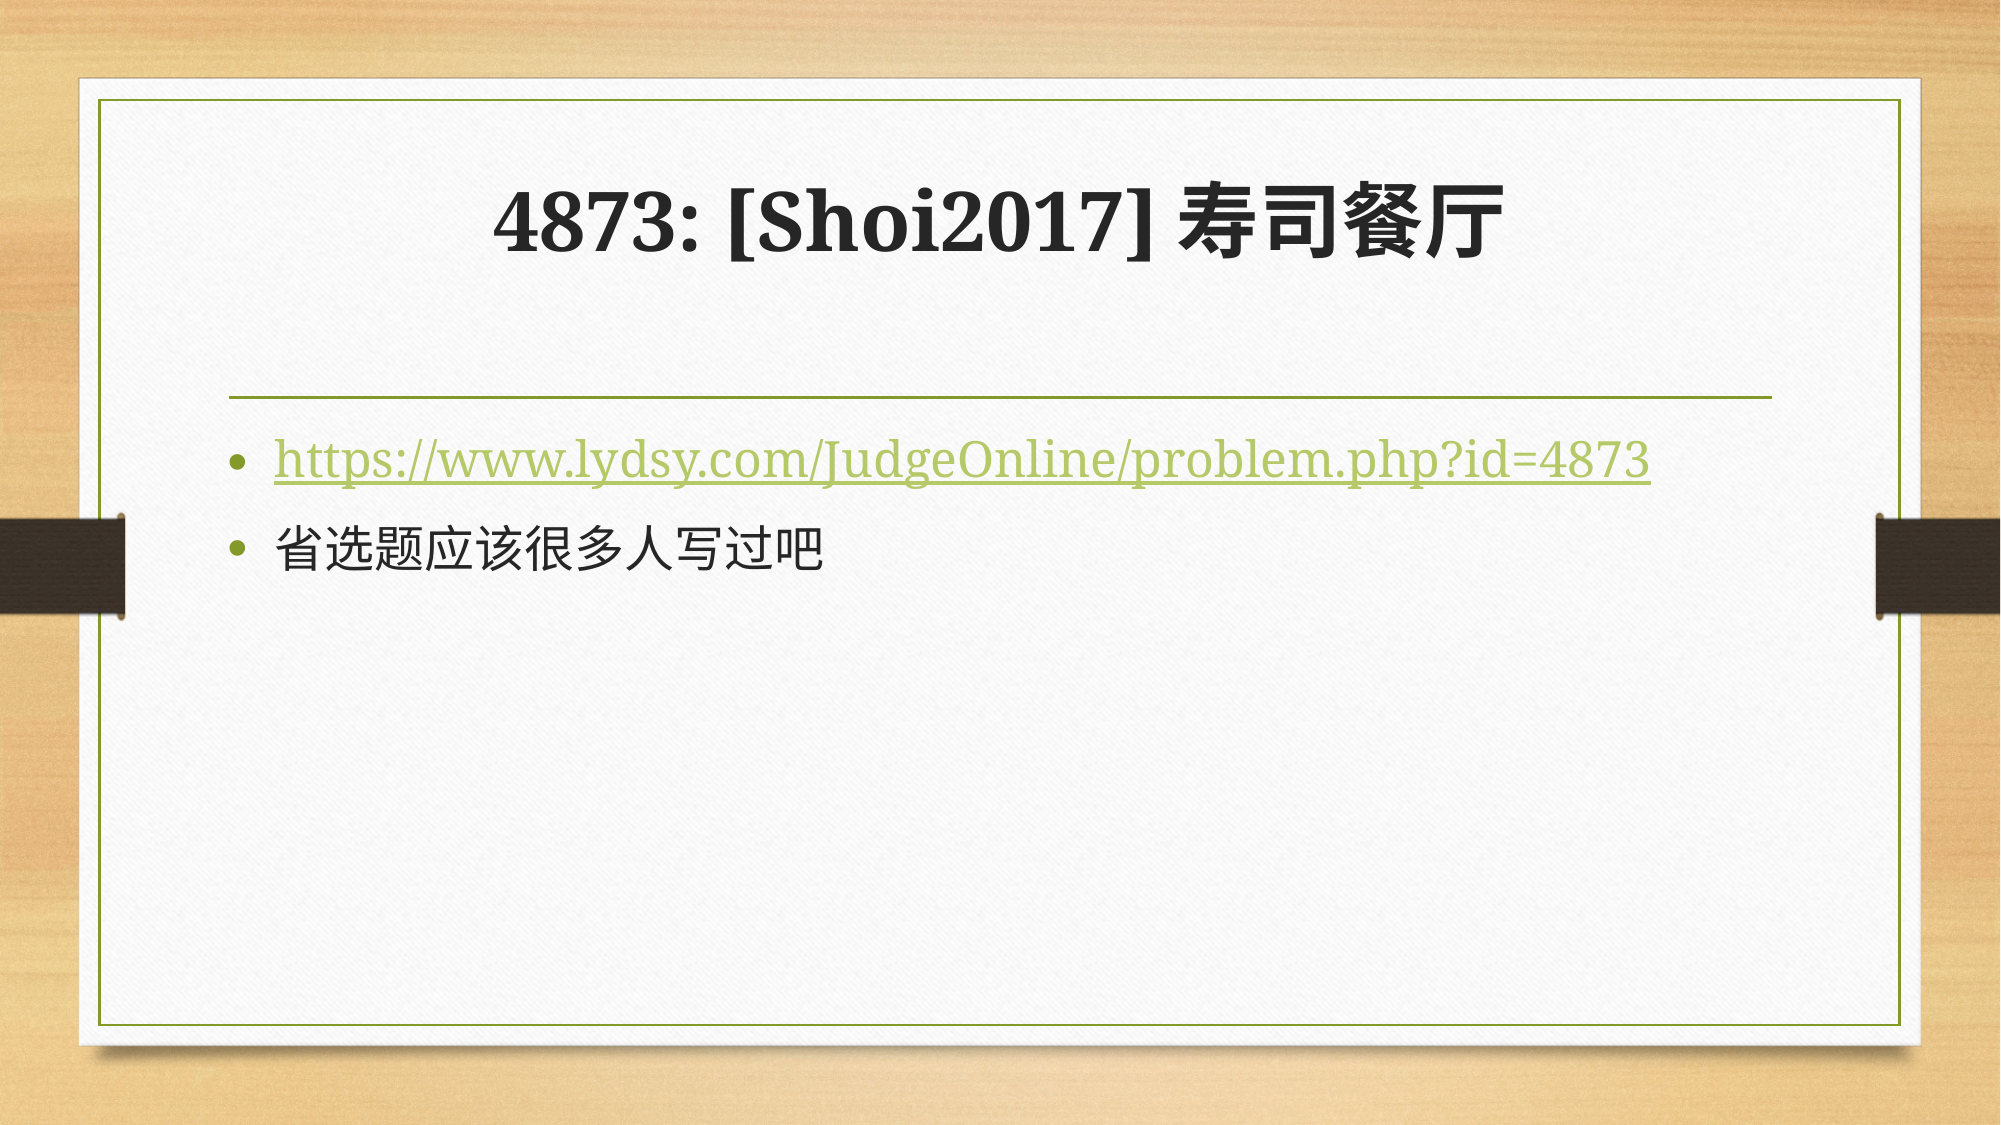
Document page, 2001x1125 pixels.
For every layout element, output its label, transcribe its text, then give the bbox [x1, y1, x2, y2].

title 4873: [Shoi2017]寿司餐厅 [212, 161, 1788, 375]
picture [0, 0, 2001, 1125]
list https://www.lydsy.com/JudgeOnline/problem.php?id=4873 省选题应该很多人写过吧 [212, 419, 1788, 964]
